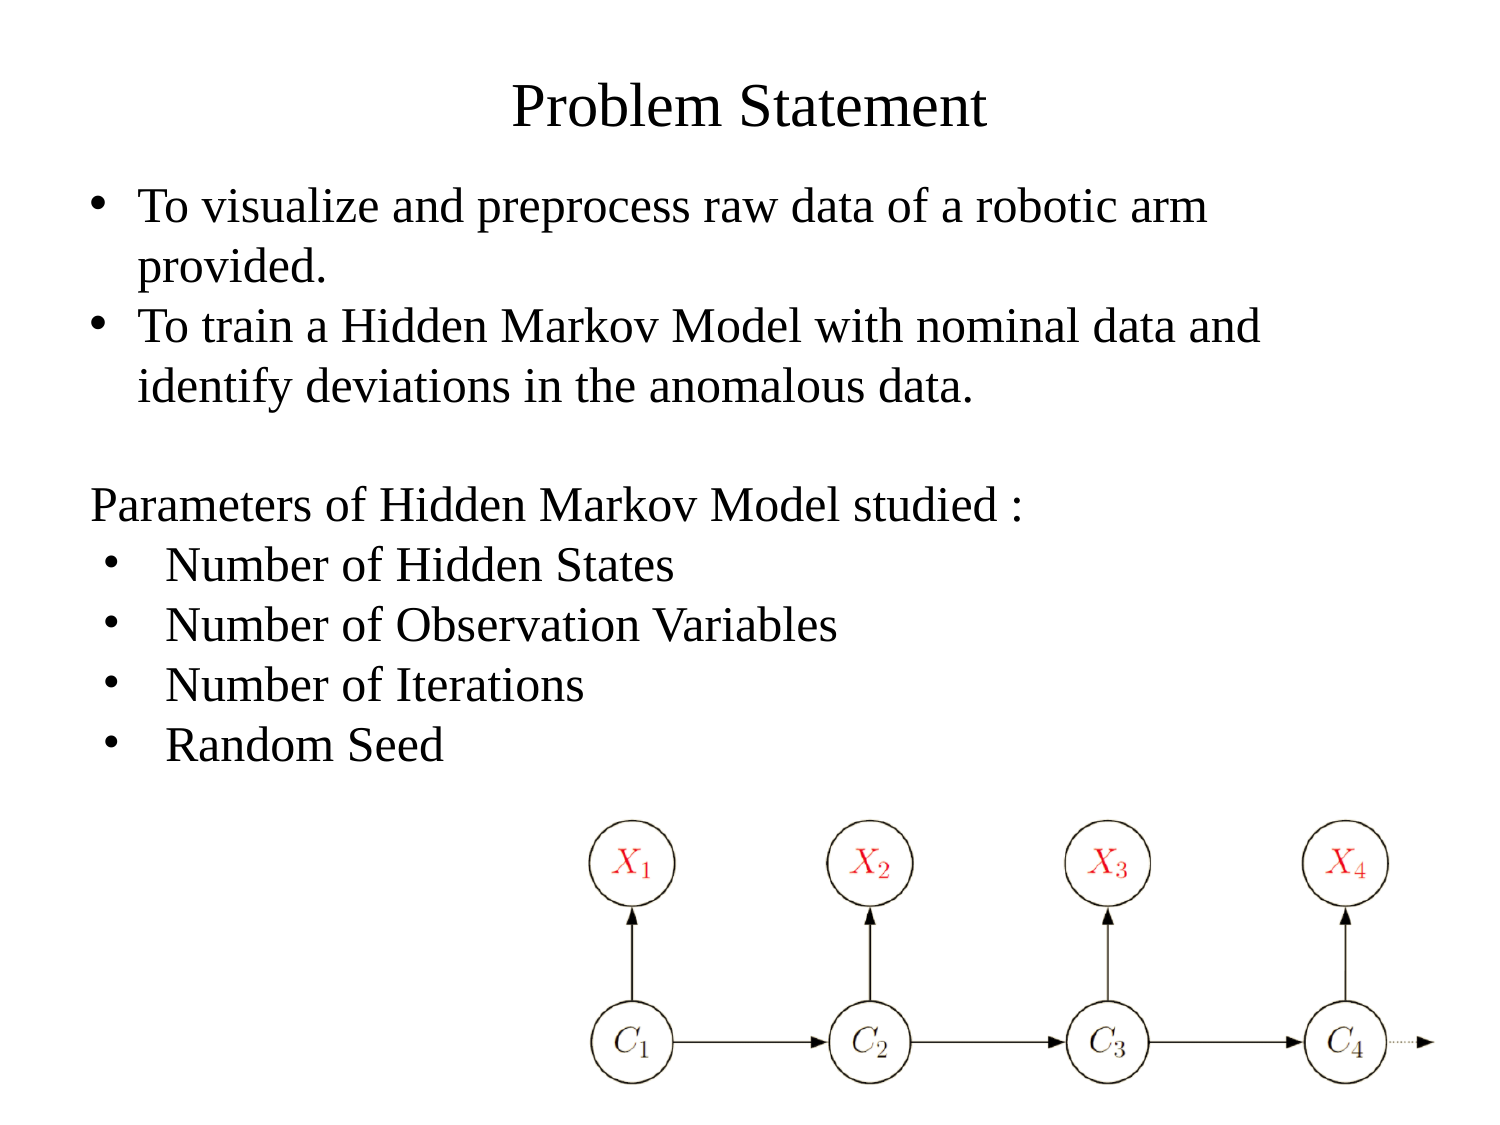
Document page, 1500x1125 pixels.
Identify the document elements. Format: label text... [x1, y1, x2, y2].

title Problem Statement [75, 7, 1425, 196]
list Parameters of Hidden Markov Model studied : Number of Hidden States Number of Observation Variables Number of Iterations Random Seed [75, 464, 1425, 914]
list To visualize and preprocess raw data of a robotic arm provided. To train a Hidden Markov Model with nominal data and identify deviations in the anomalous data. [66, 164, 1417, 436]
picture [576, 815, 1447, 1091]
